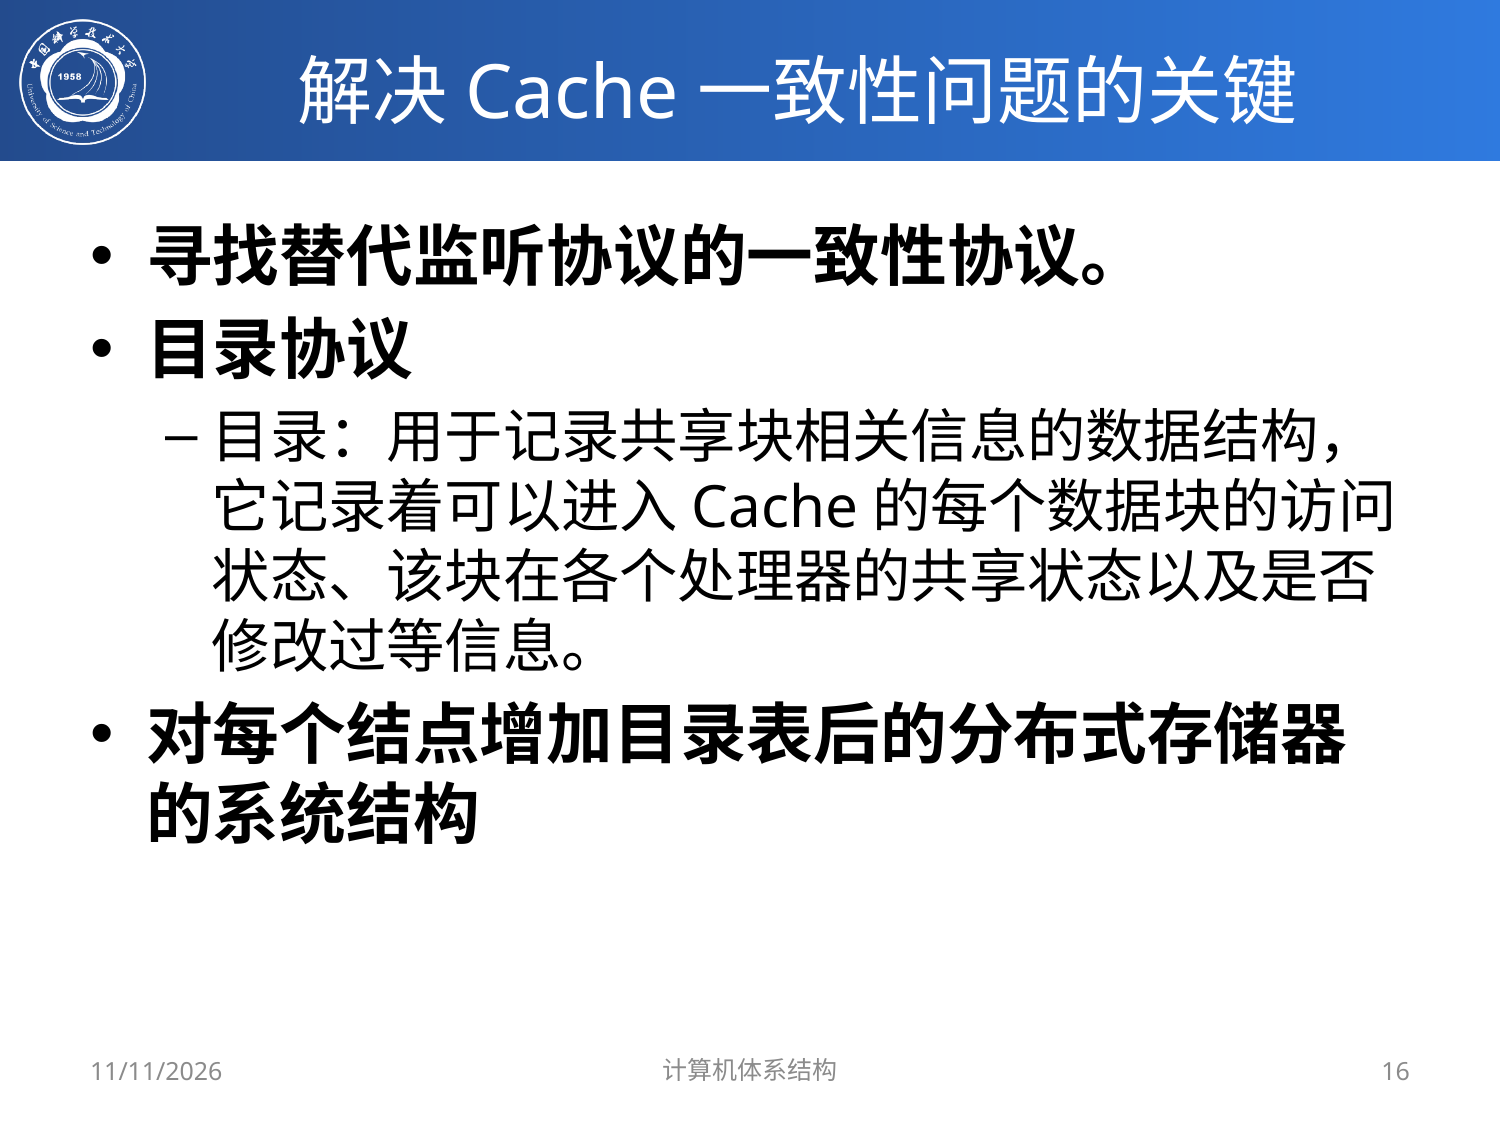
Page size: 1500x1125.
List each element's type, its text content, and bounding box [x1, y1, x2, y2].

list 寻找替代监听协议的一致性协议。 目录协议 目录：用于记录共享块相关信息的数据结构，它记录着可以进入Cache的每个数据块的访问状态、该块在各个处理器的共享状态以及是否修改过等信息。 对每个结点增加目录表后的分布式存储器的系统结构 [75, 206, 1425, 1036]
title 解决Cache一致性问题的关键 [169, 24, 1425, 153]
footer 计算机体系结构 [512, 1042, 988, 1103]
picture [19, 19, 146, 145]
slide_number 16 [1074, 1042, 1425, 1103]
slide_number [75, 1042, 425, 1103]
